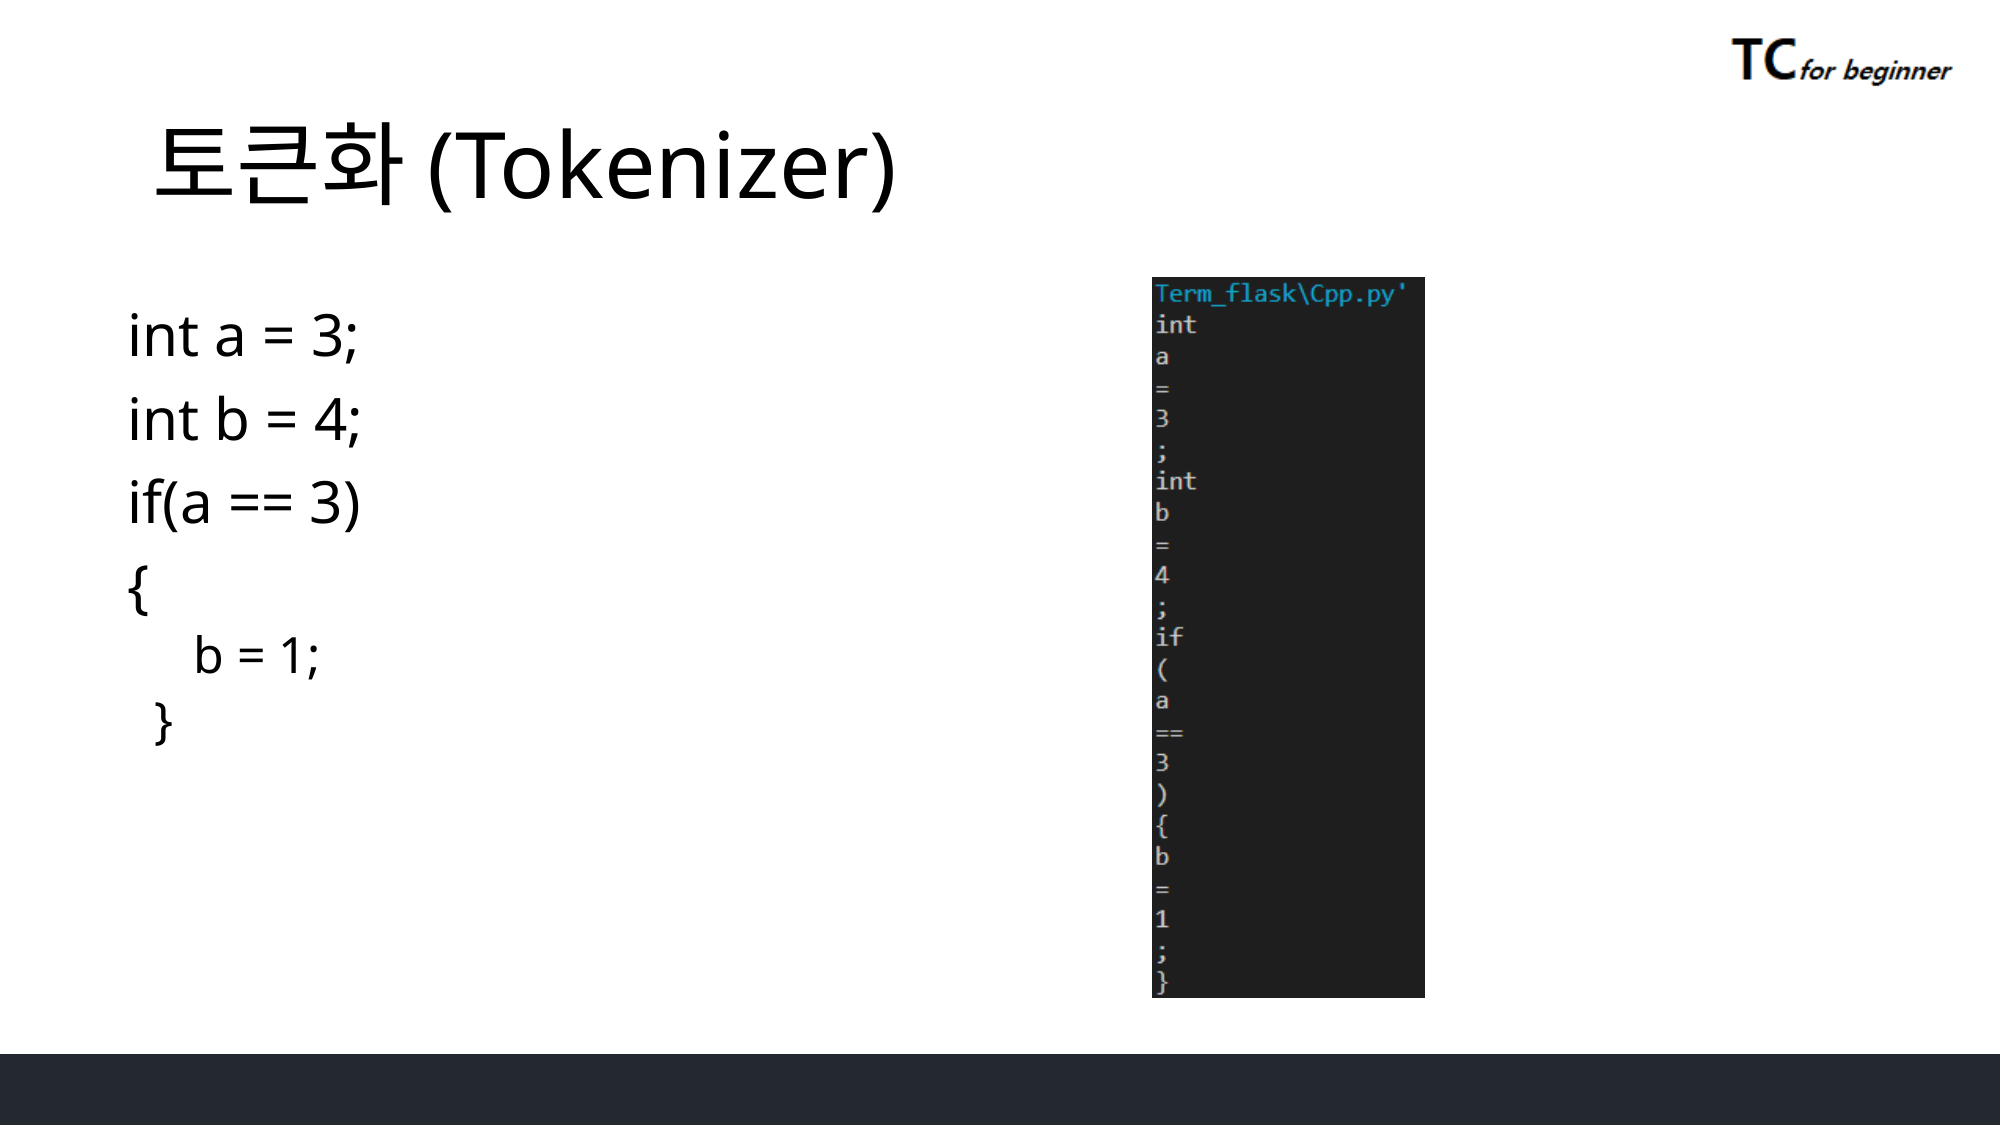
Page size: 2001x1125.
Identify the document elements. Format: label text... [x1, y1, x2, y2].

title 토큰화(Tokenizer) [137, 59, 1863, 278]
picture [0, 1054, 2000, 1125]
picture [1152, 277, 1425, 998]
picture [1694, 7, 1975, 113]
list int a = 3; int b = 4; if(a == 3) { b = 1; } [51, 298, 1777, 1013]
